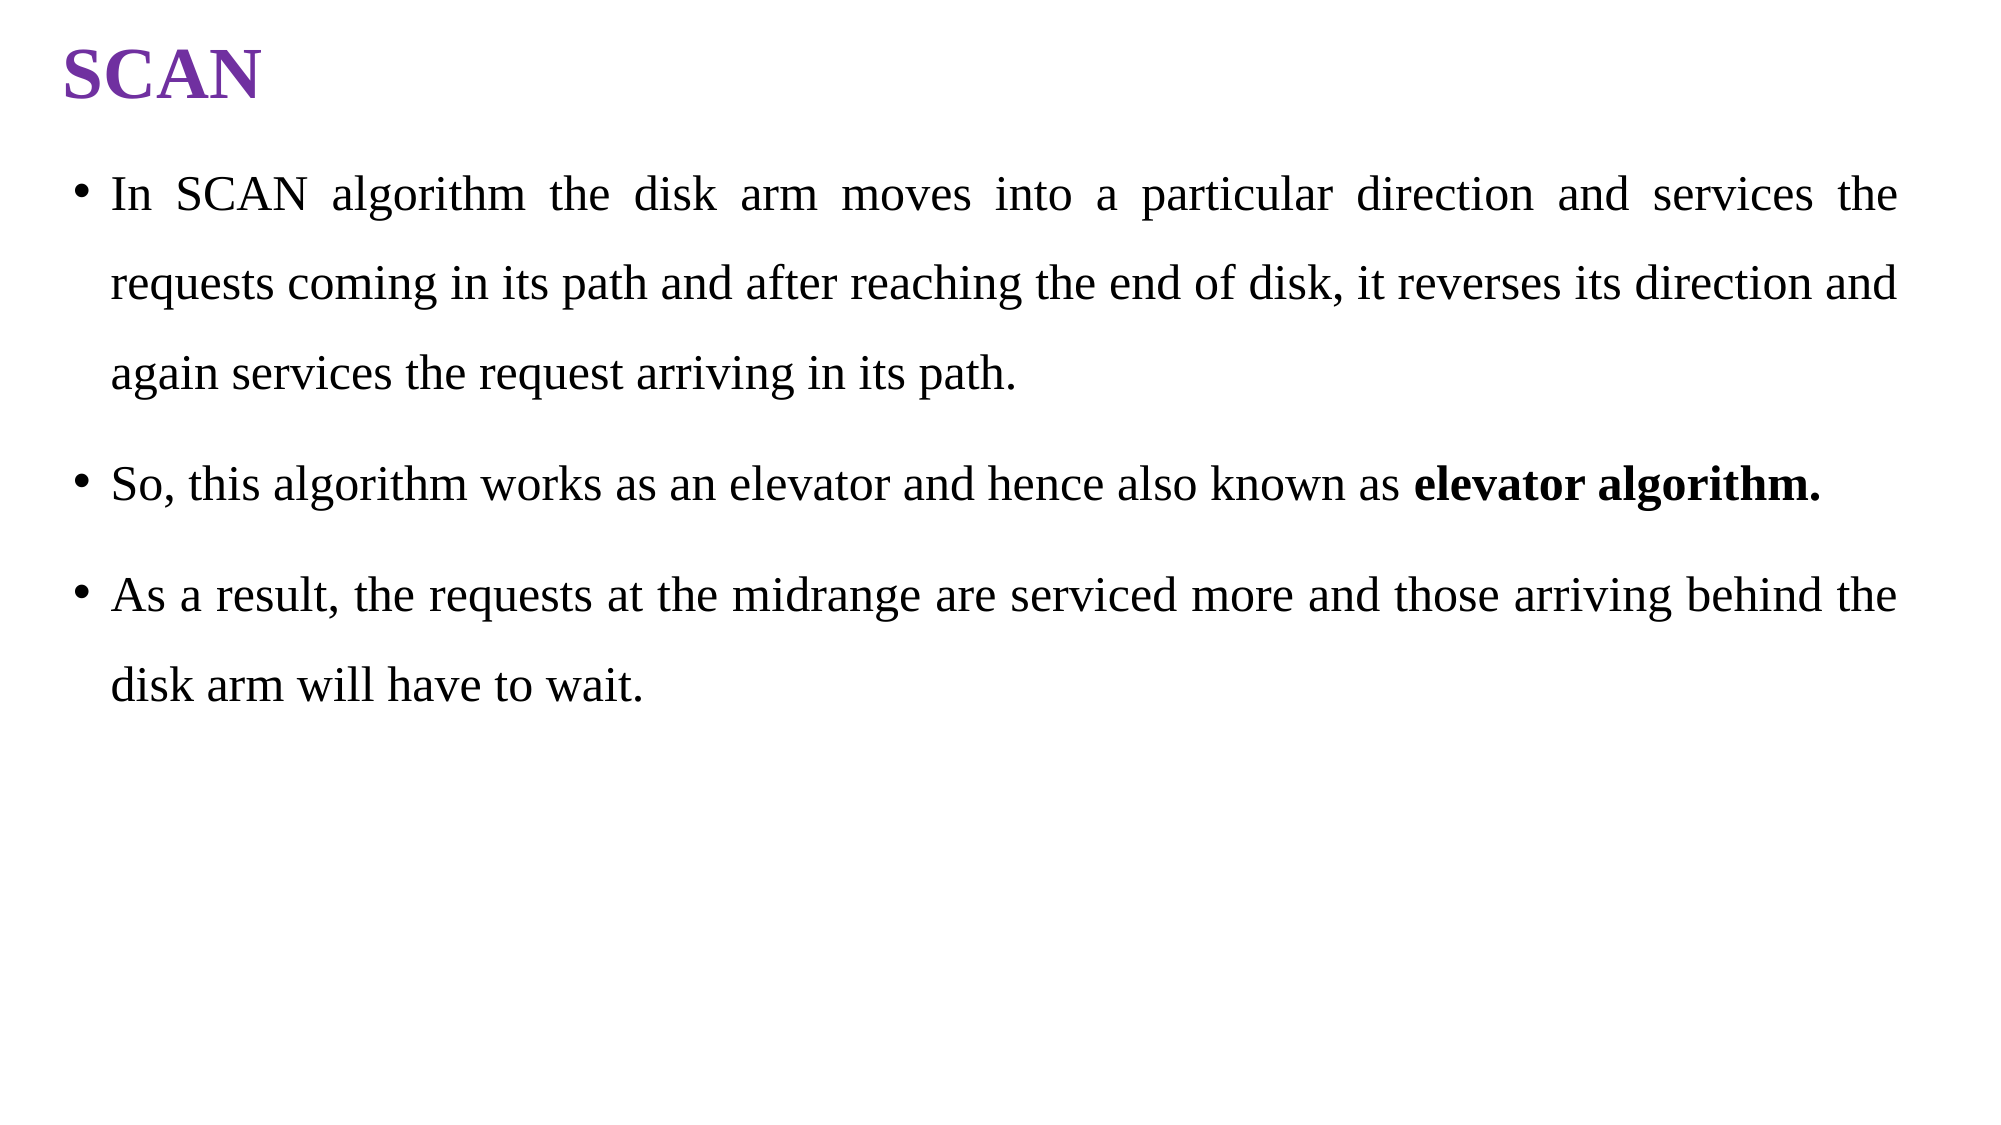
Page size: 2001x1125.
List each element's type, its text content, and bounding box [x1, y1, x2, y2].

title SCAN [47, 27, 1863, 123]
list In SCAN algorithm the disk arm moves into a particular direction and services the requests coming in its path and after reaching the end of disk, it reverses its direction and again services the request arriving in its path. So, this algorithm works as an elevator and hence also known as elevator algorithm. As a result, the requests at the midrange are serviced more and those arriving behind the disk arm will have to wait. [58, 122, 1915, 1064]
